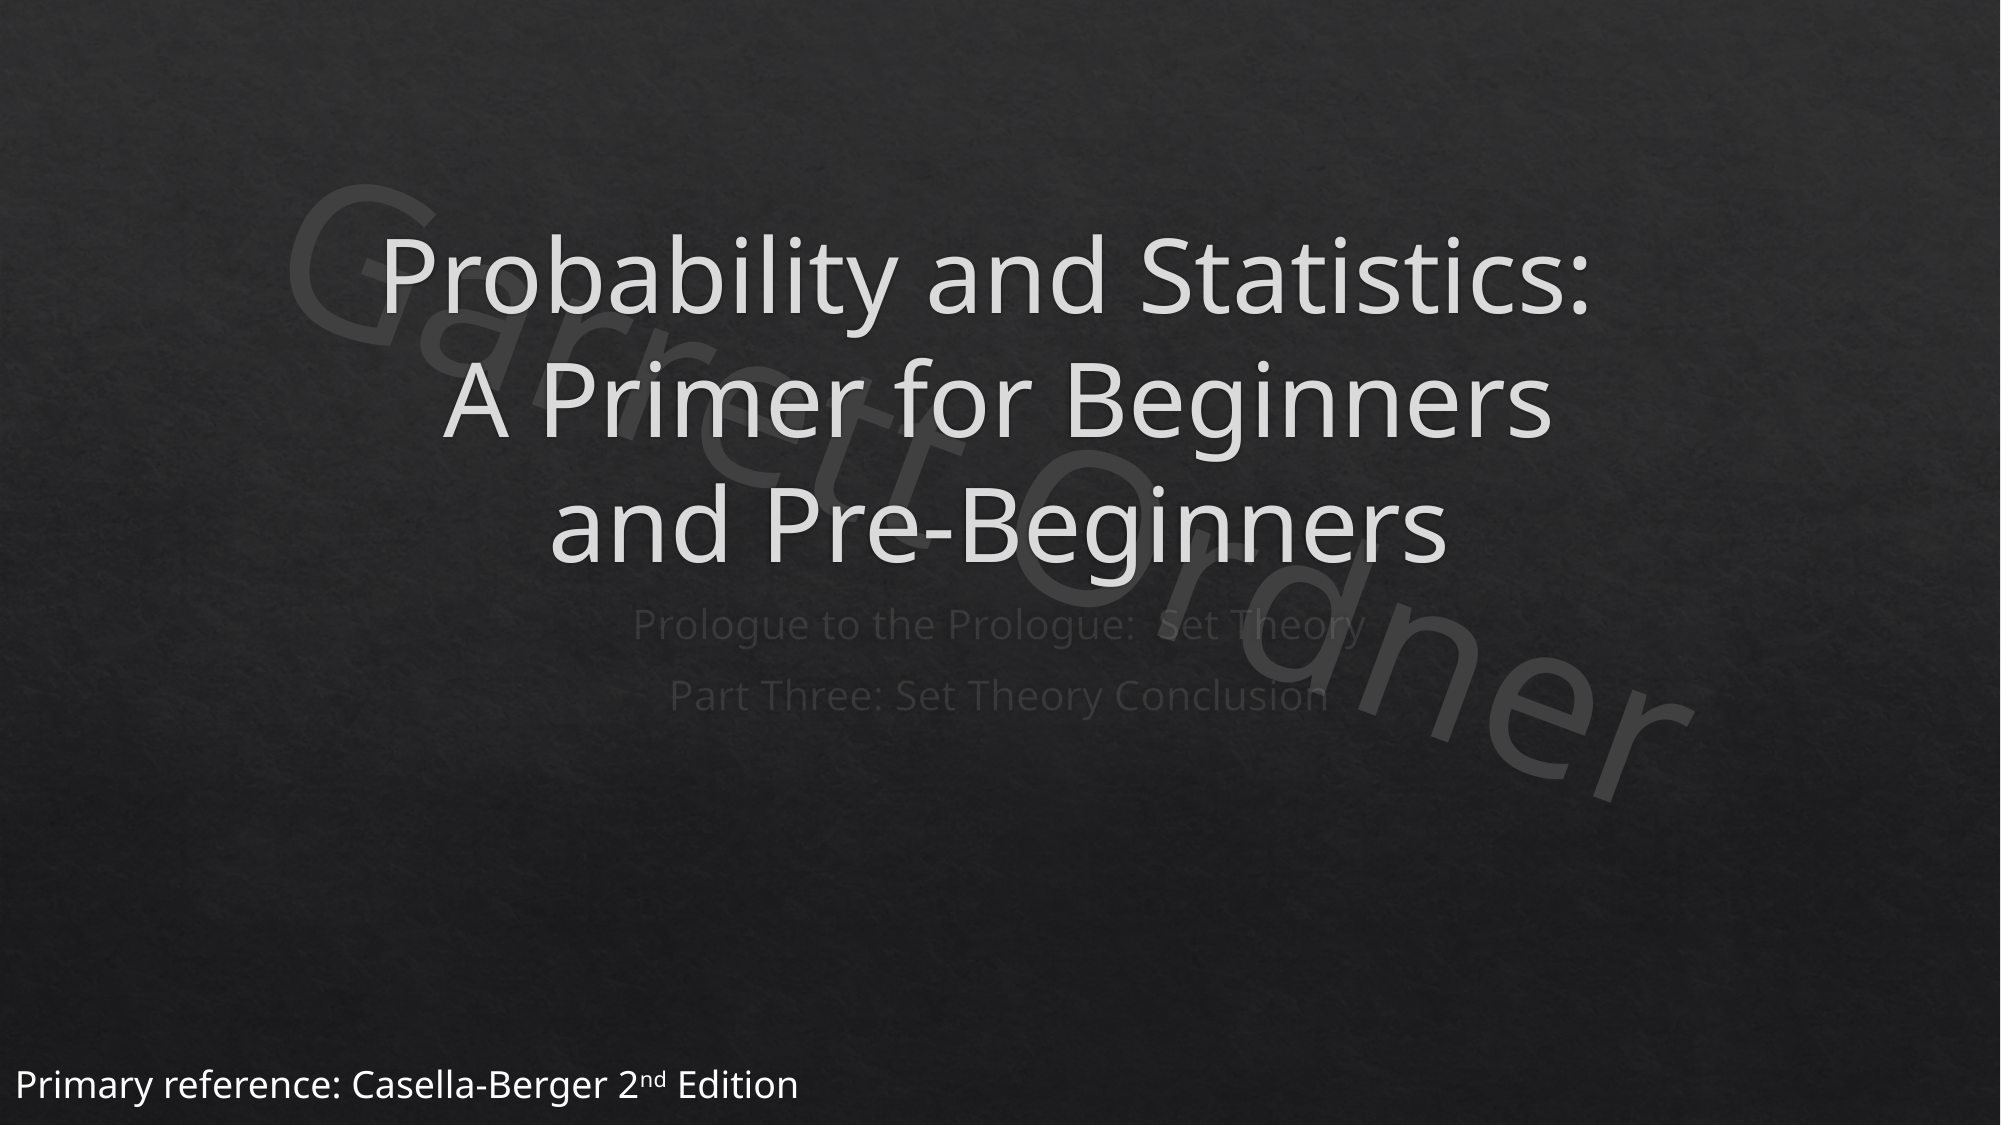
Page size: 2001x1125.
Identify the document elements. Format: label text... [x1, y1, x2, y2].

title Probability and Statistics: A Primer for Beginners and Pre-Beginners [343, 198, 1657, 586]
text_box Primary reference: Casella-Berger 2nd Edition [0, 1054, 1108, 1114]
subtitle Prologue to the Prologue: Set Theory Part Three: Set Theory Conclusion [224, 590, 1774, 763]
